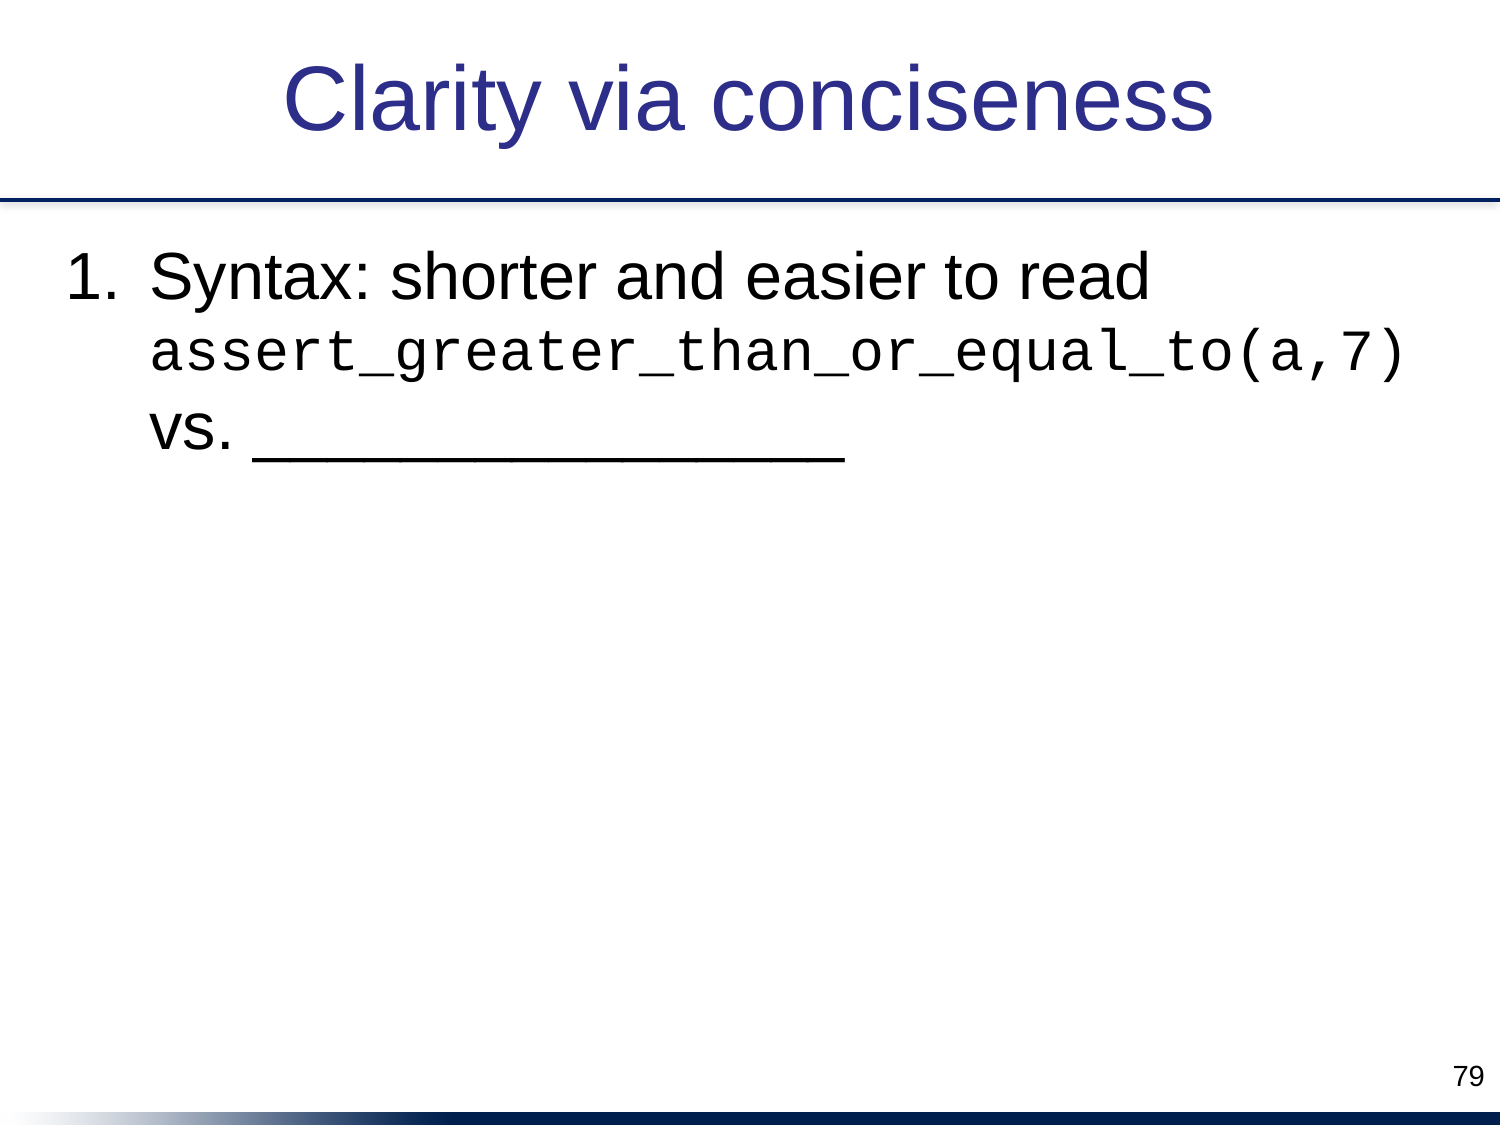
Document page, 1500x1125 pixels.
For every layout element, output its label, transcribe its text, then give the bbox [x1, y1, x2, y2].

list Syntax: shorter and easier to read assert_greater_than_or_equal_to(a,7) vs. ________________ [50, 224, 1475, 1005]
title Clarity via conciseness [0, 0, 1500, 188]
picture [0, 1112, 1149, 1125]
slide_number 79 [1149, 1049, 1500, 1125]
